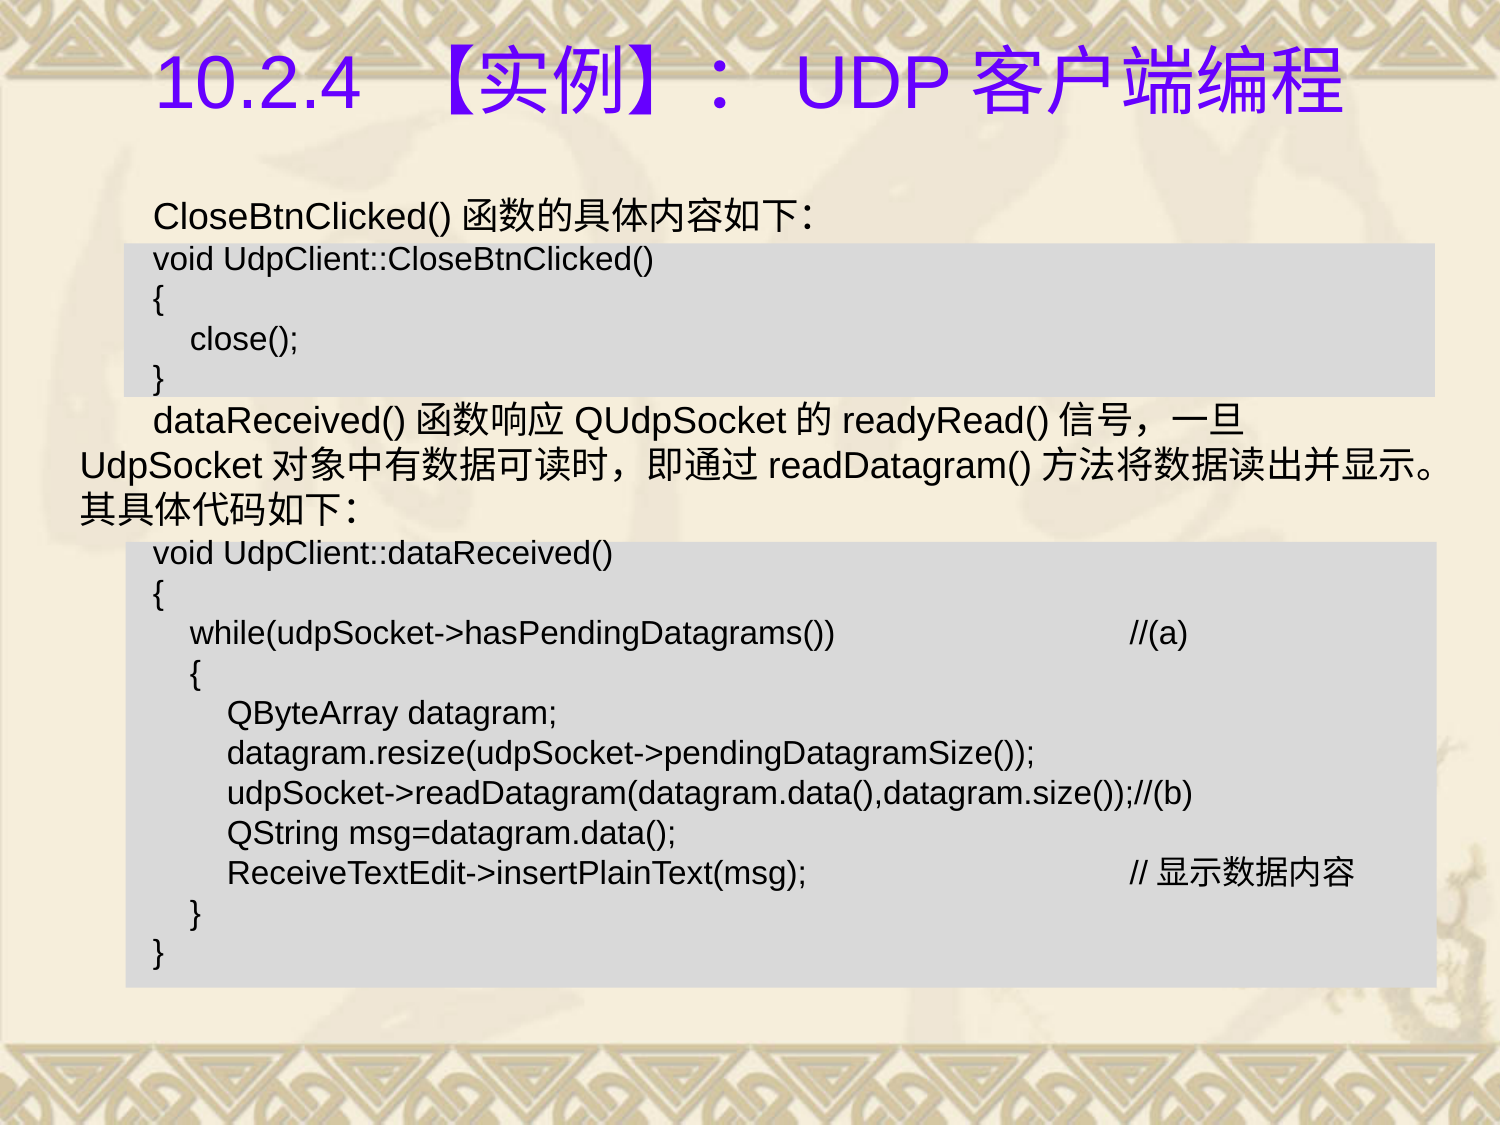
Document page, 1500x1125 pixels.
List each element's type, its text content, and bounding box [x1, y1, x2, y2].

picture [0, 0, 1500, 1125]
text_box CloseBtnClicked()函数的具体内容如下： void UdpClient::CloseBtnClicked() { close(); } dataReceived()函数响应QUdpSocket的readyRead()信号，一旦UdpSocket对象中有数据可读时，即通过readDatagram()方法将数据读出并显示。其具体代码如下： void UdpClient::dataReceived() { while(udpSocket->hasPendingDatagrams()) //(a) { QByteArray datagram; datagram.resize(udpSocket->pendingDatagramSize()); udpSocket->readDatagram(datagram.data(),datagram.size());//(b) QString msg=datagram.data(); ReceiveTextEdit->insertPlainText(msg); //显示数据内容 } } [64, 184, 1447, 1023]
title 10.2.4 【实例】：UDP客户端编程 [49, 7, 1451, 149]
